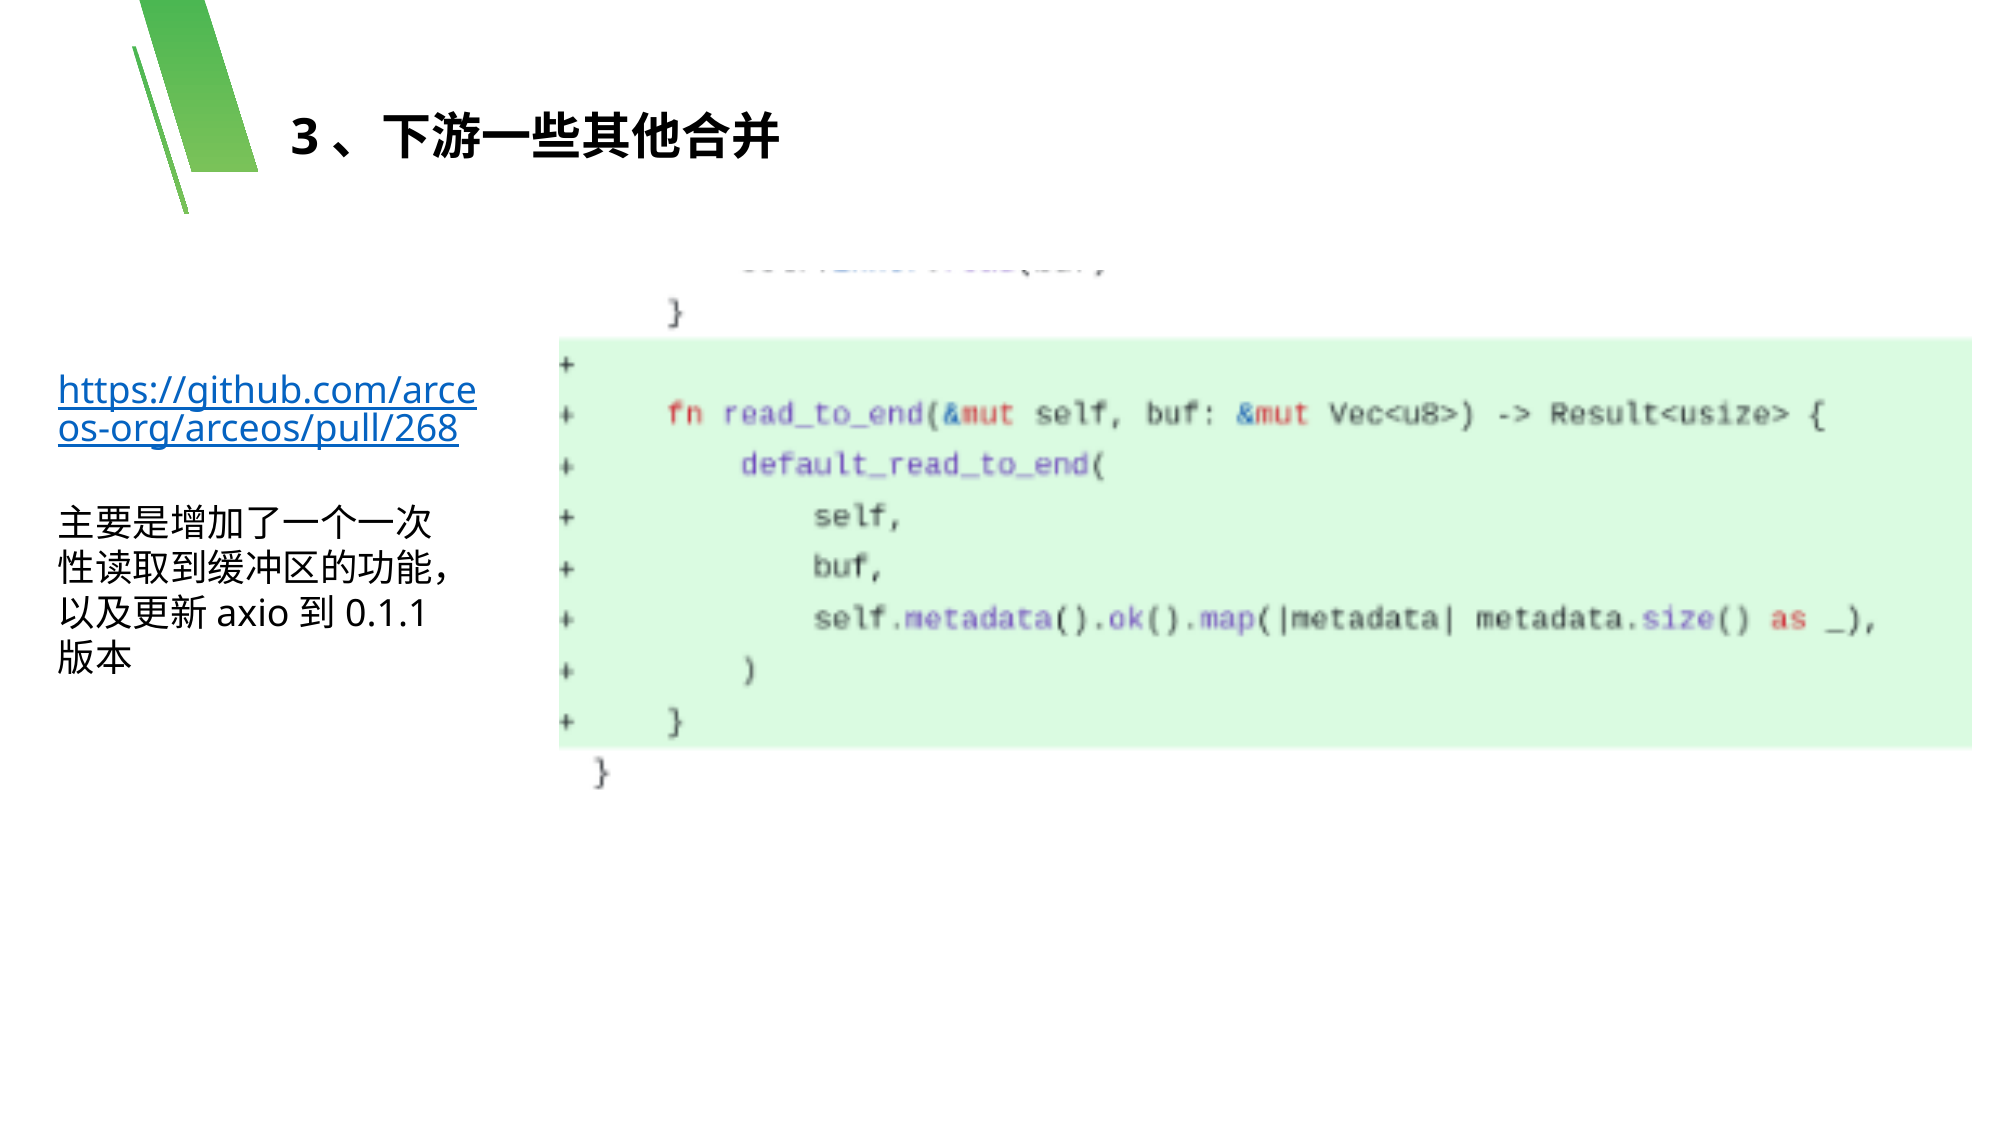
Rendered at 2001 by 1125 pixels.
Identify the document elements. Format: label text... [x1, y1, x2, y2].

text_box https://github.com/arceos-org/arceos/pull/268 [42, 358, 514, 425]
text_box 主要是增加了一个一次性读取到缓冲区的功能，以及更新axio到0.1.1版本 [42, 492, 465, 687]
text_box 3、下游一些其他合并 [275, 96, 1658, 172]
picture [559, 270, 1972, 855]
